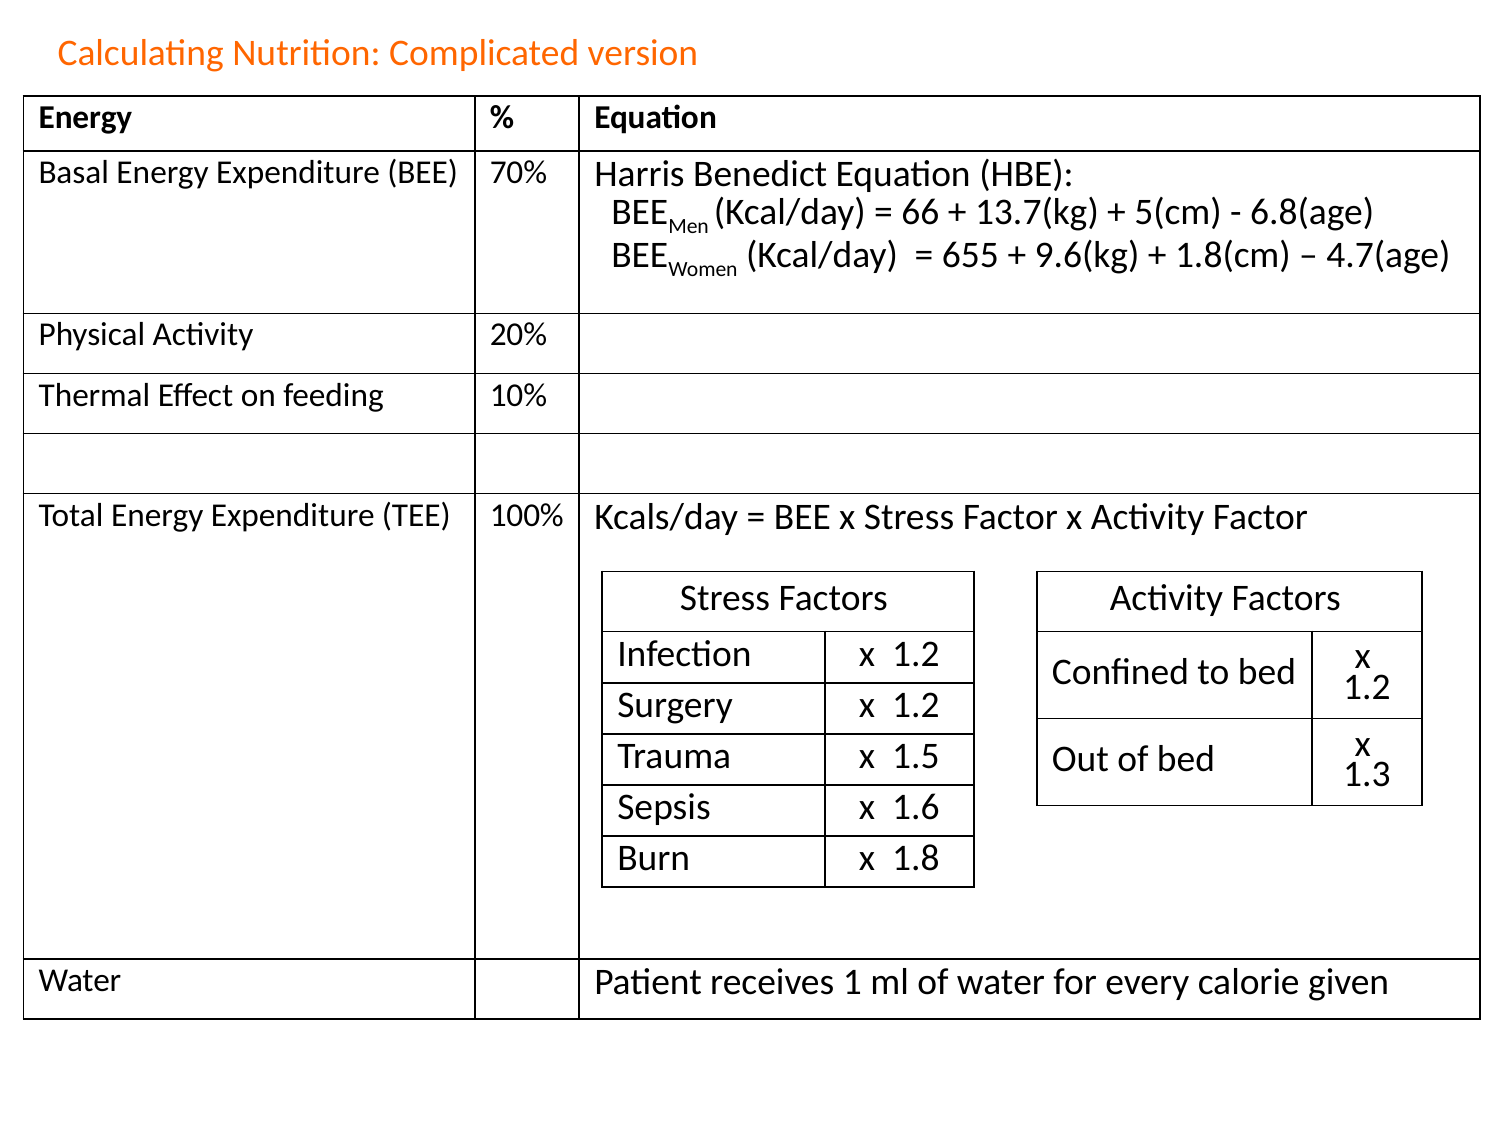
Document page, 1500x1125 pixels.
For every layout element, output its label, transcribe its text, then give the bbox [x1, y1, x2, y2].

table_cell [476, 960, 578, 1018]
table_cell Sepsis [603, 786, 824, 835]
table_cell x 1.6 [826, 786, 973, 835]
table_cell Out of bed [1038, 719, 1311, 805]
table_cell Trauma [603, 735, 824, 784]
table_cell Patient receives 1 ml of water for every calorie given [580, 960, 1479, 1018]
table_cell Physical Activity [24, 314, 474, 373]
table_cell x 1.2 [826, 684, 973, 733]
table_header Stress Factors [603, 572, 973, 631]
table_cell Water [24, 960, 474, 1018]
table_header Activity Factors [1038, 572, 1421, 631]
table_cell [580, 314, 1479, 373]
table_cell Total Energy Expenditure (TEE) [24, 494, 474, 958]
table_cell Burn [603, 837, 824, 886]
table_cell Harris Benedict Equation (HBE): BEEMen (Kcal/day) = 66 + 13.7(kg) + 5(cm) - 6.8(age) BEEWomen (Kcal/day) = 655 + 9.6(kg) + 1.8(cm) – 4.7(age) [580, 152, 1479, 313]
text_box Calculating Nutrition: Complicated version [42, 20, 714, 81]
table_cell x 1.2 [826, 632, 973, 682]
table_cell Surgery [603, 684, 824, 733]
table_cell Thermal Effect on feeding [24, 374, 474, 433]
table_cell 70% [476, 152, 578, 313]
table_cell [580, 434, 1479, 493]
table_cell 10% [476, 374, 578, 433]
table_cell Infection [603, 632, 824, 682]
table_cell Kcals/day = BEE x Stress Factor x Activity Factor [580, 494, 1479, 958]
table_header Equation [580, 97, 1479, 150]
table_cell [24, 434, 474, 493]
table_cell Basal Energy Expenditure (BEE) [24, 152, 474, 313]
table_cell 20% [476, 314, 578, 373]
table_header % [476, 97, 578, 150]
table_cell 100% [476, 494, 578, 958]
table_cell [580, 374, 1479, 433]
table_cell [476, 434, 578, 493]
table_header Energy [24, 97, 474, 150]
table_cell Confined to bed [1038, 632, 1311, 718]
table_cell x 1.3 [1313, 719, 1421, 805]
table_cell x 1.8 [826, 837, 973, 886]
table_cell x 1.5 [826, 735, 973, 784]
table_cell x 1.2 [1313, 632, 1421, 718]
